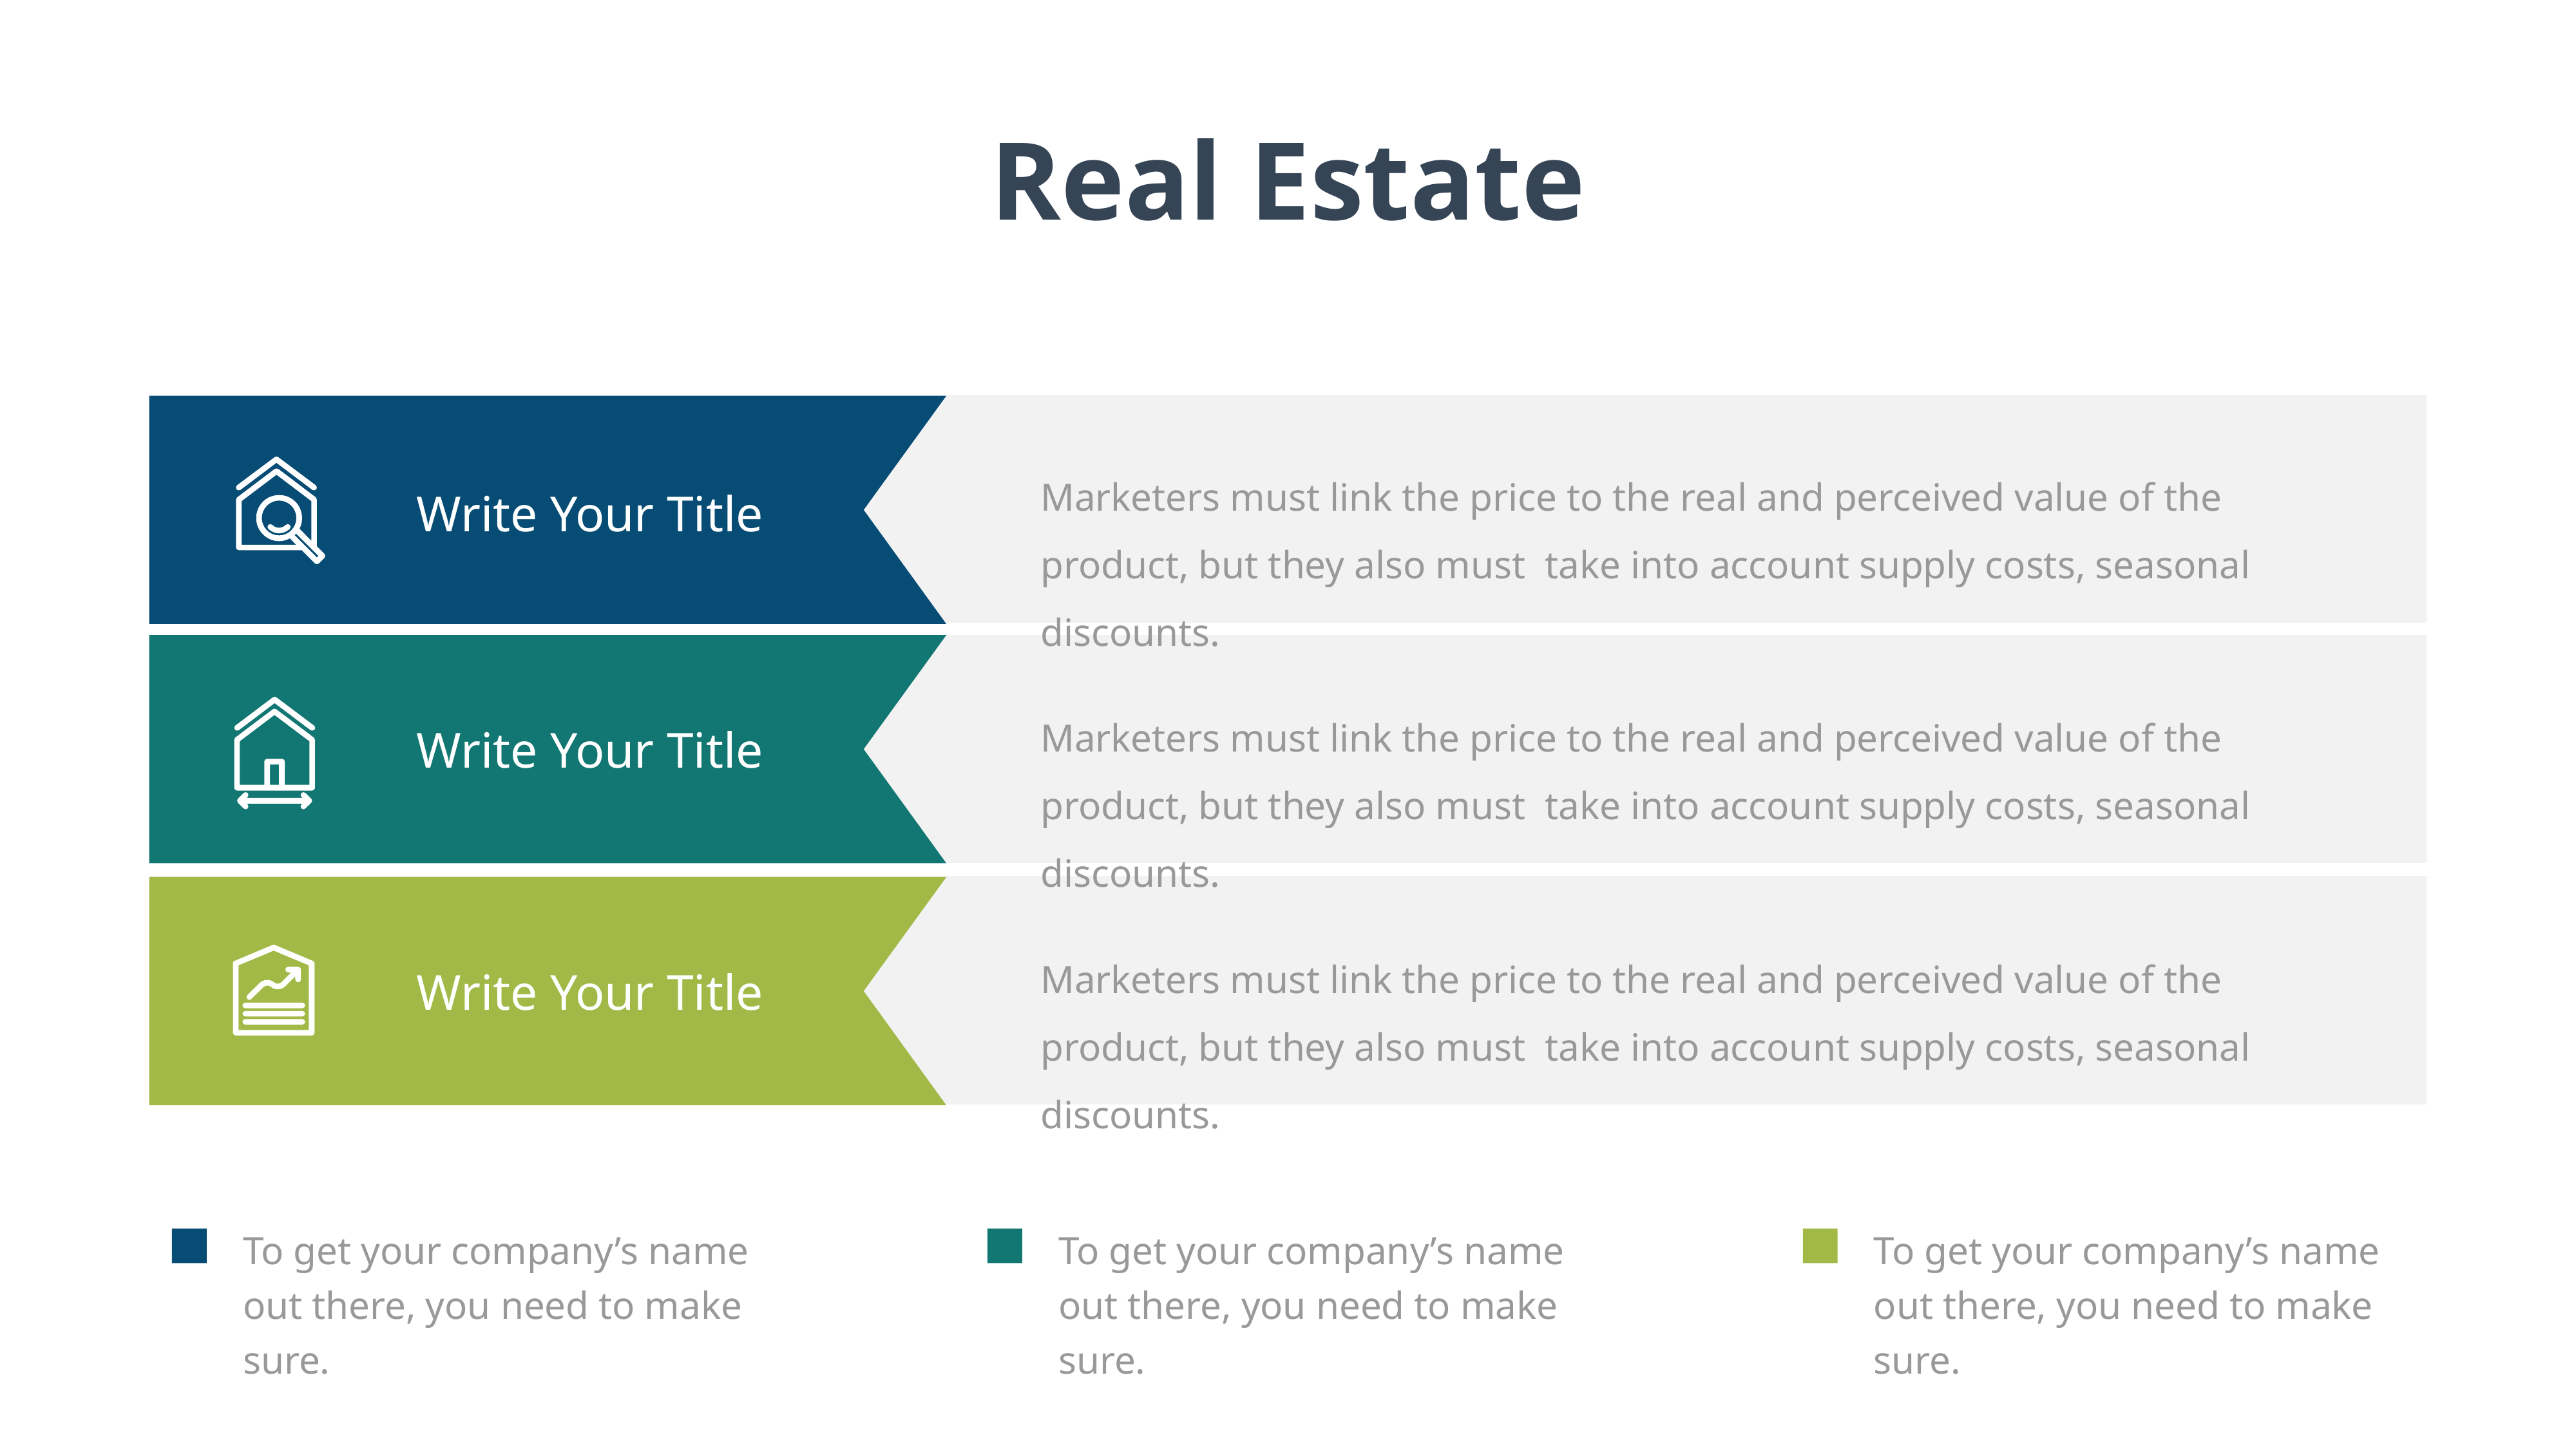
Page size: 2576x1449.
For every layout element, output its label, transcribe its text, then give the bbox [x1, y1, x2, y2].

text_box Real Estate [981, 108, 1595, 247]
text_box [149, 394, 2427, 1106]
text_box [171, 1206, 2450, 1334]
